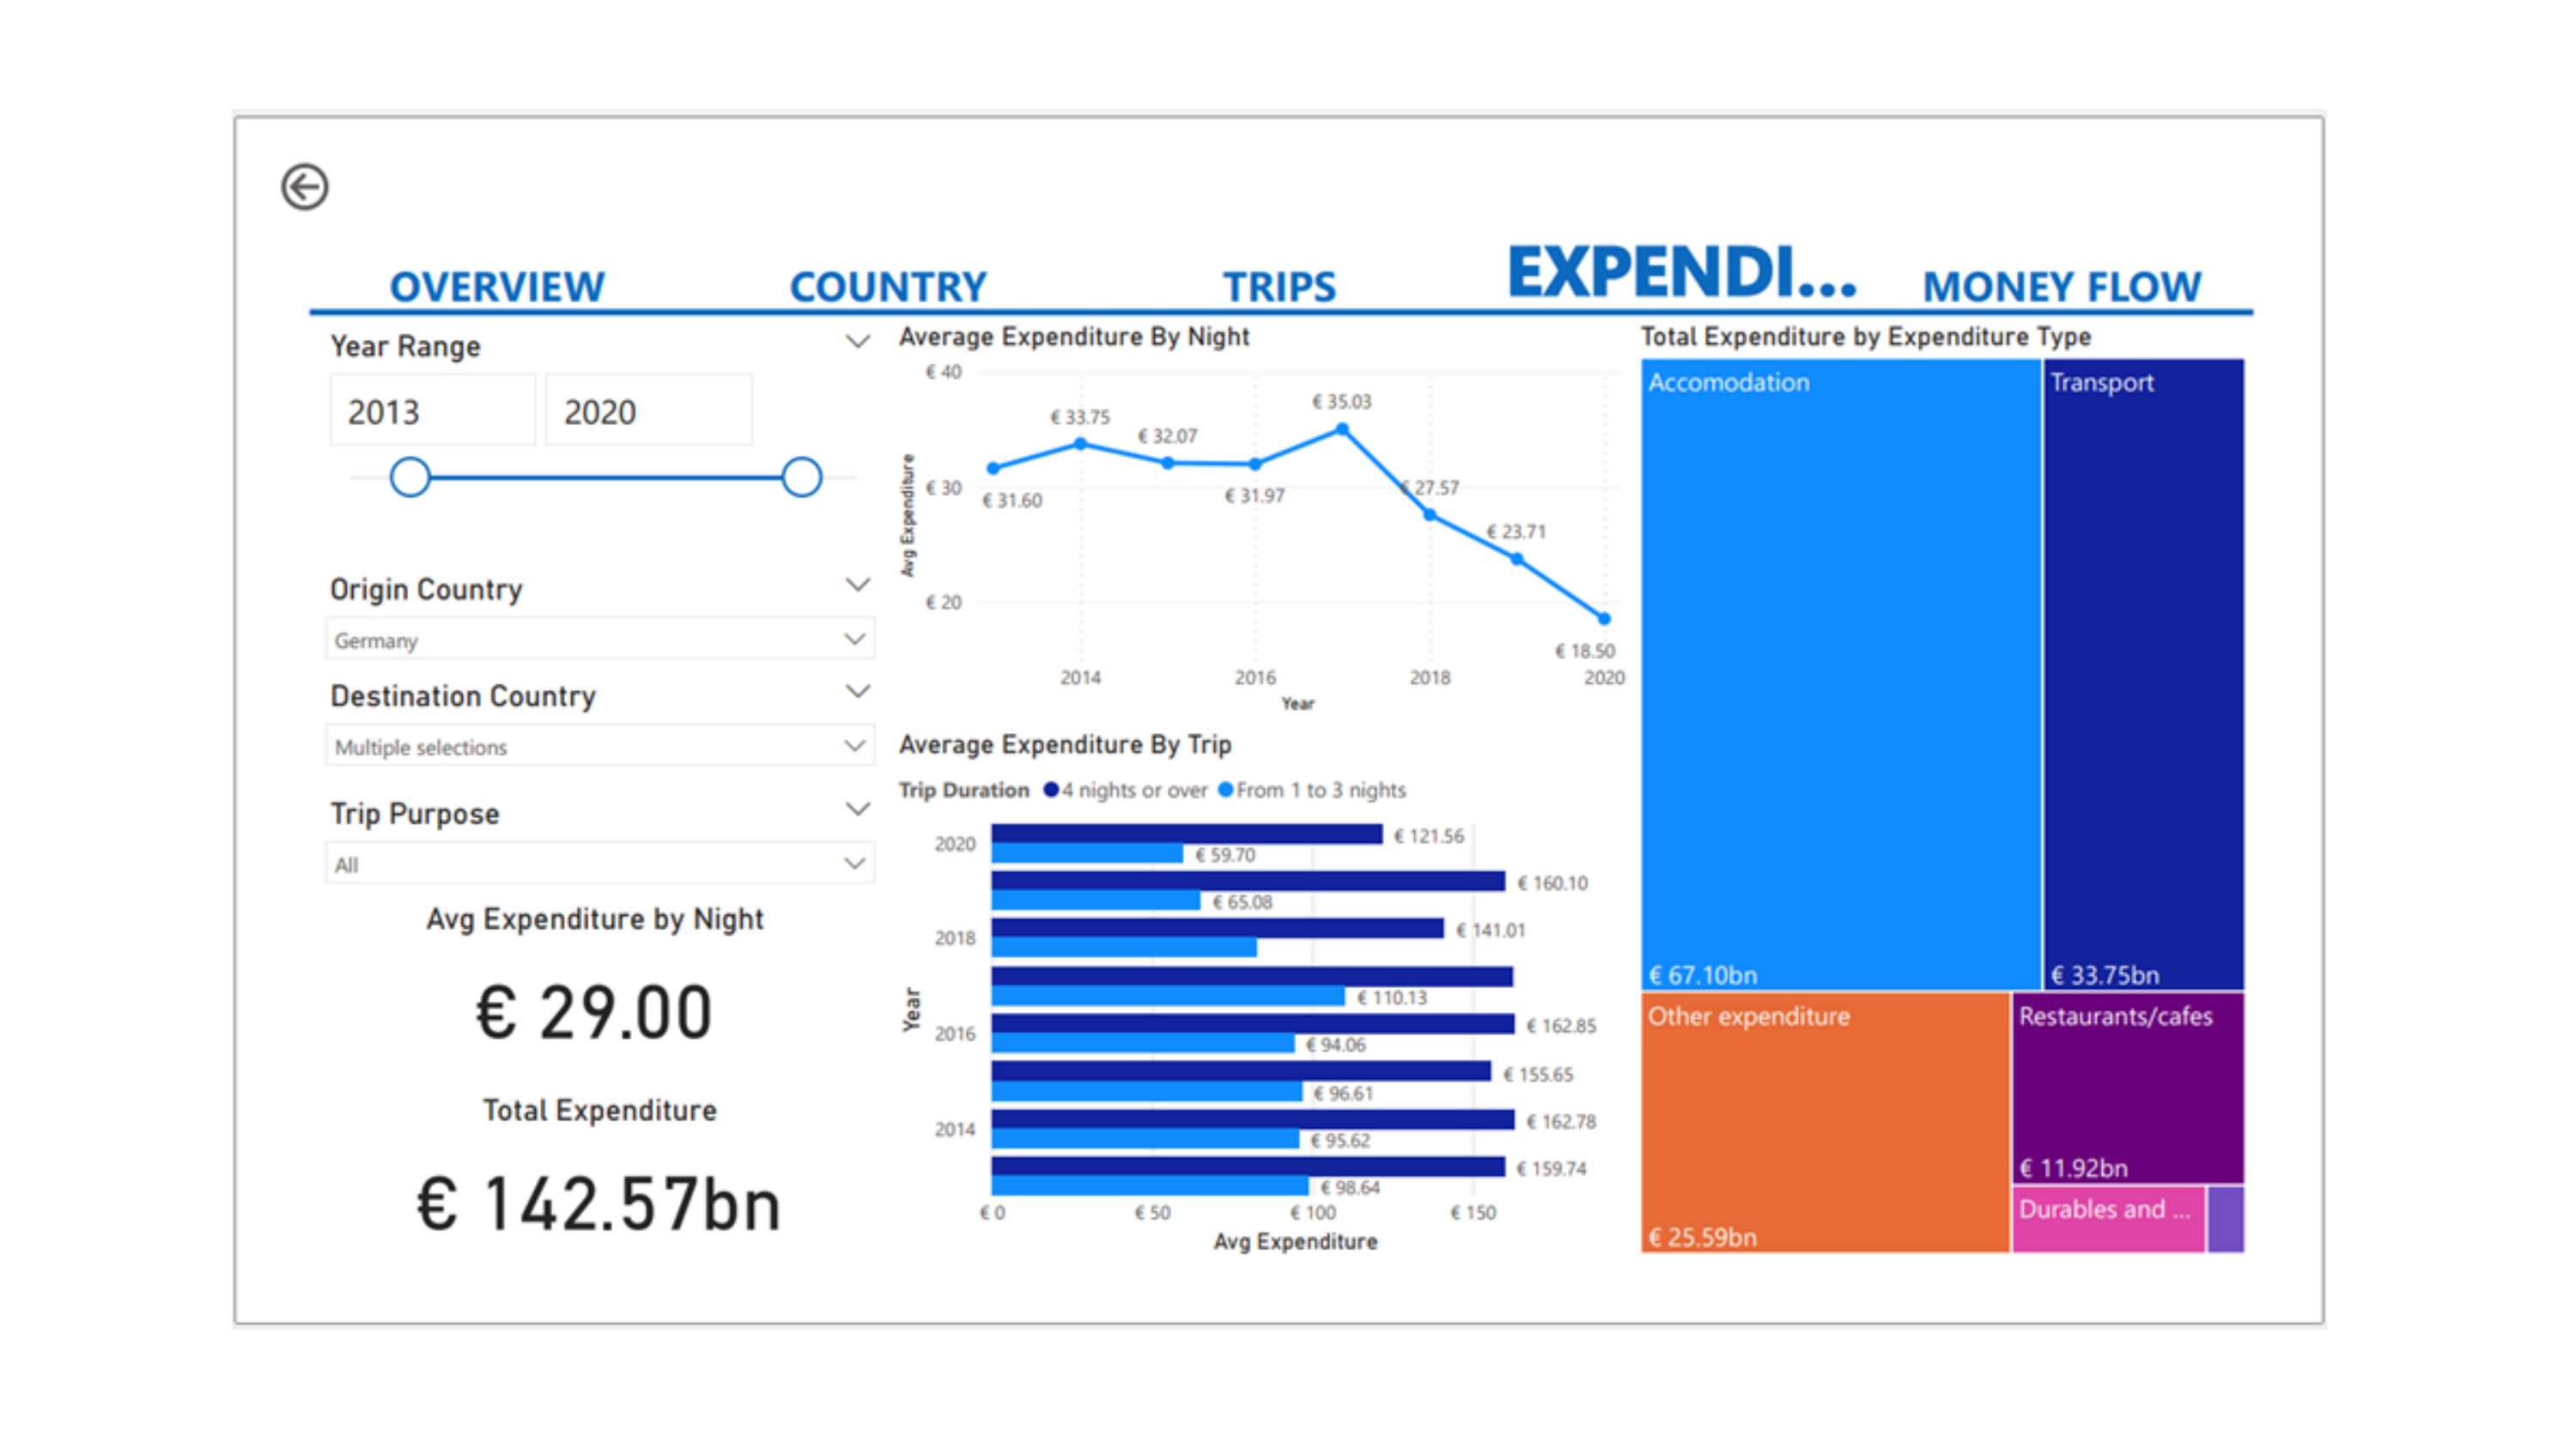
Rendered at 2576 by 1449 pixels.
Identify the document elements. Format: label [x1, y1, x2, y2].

text_box [232, 109, 2328, 1331]
